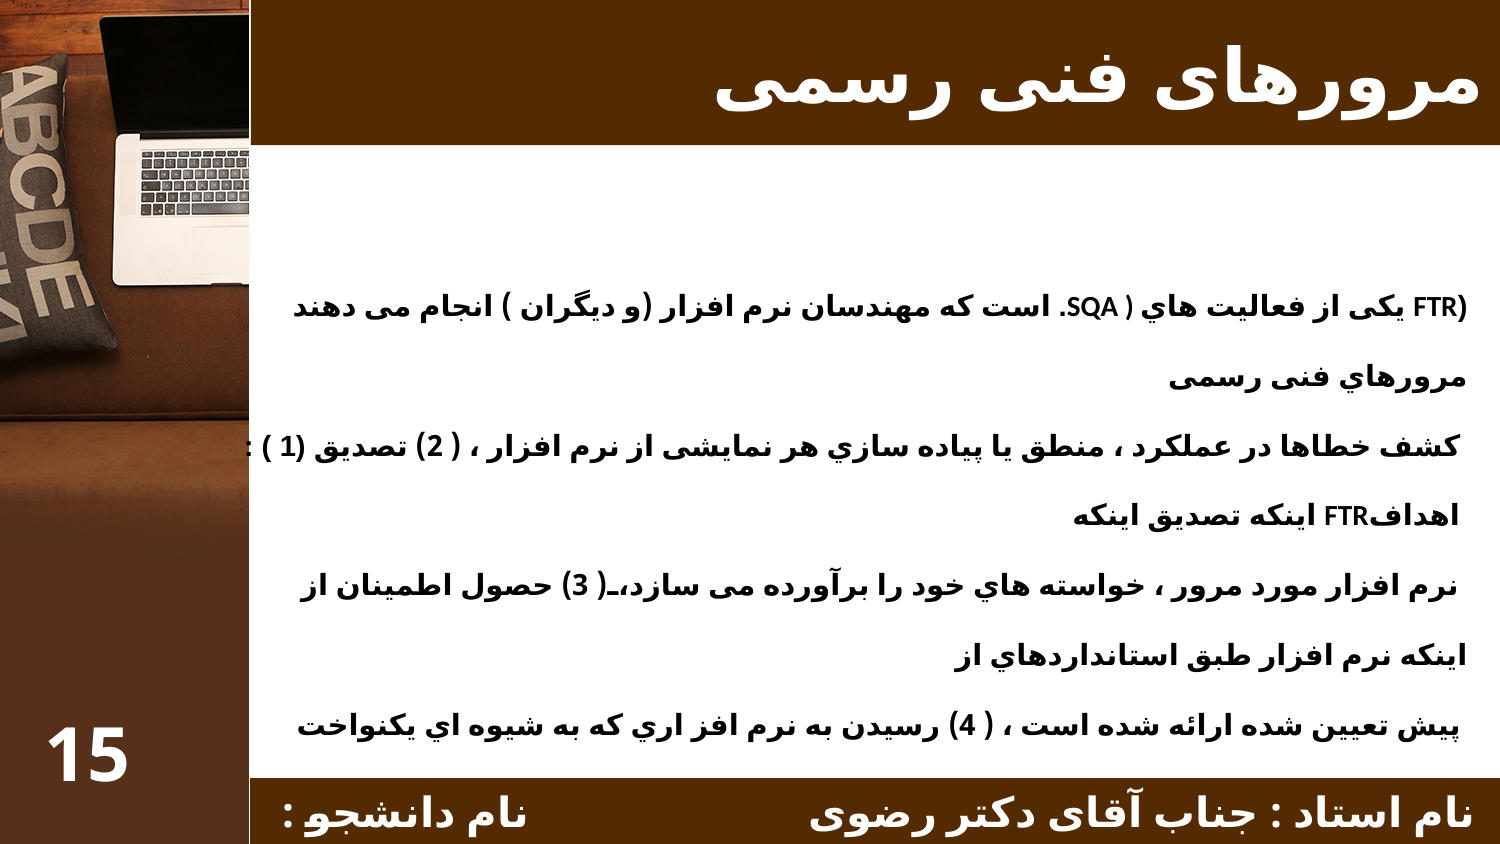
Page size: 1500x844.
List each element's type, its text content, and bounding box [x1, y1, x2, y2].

title مرورهای فنی رسمی [250, 0, 1500, 146]
text_box است که مهندسان نرم افزار (و دیگران ) انجام می دهند .SQA ) یکی از فعالیت هاي FTR) مرورهاي فنی رسمی : ( 1) کشف خطاها در عملکرد ، منطق یا پیاده سازي هر نمایشی از نرم افزار ، ( 2) تصدیق اینکه تصدیق اینکه FTRاهداف نرم افزار مورد مرور ، خواسته هاي خود را برآورده می سازد،( 3) حصول اطمینان از اینکه نرم افزار طبق استانداردهاي از پیش تعیین شده ارائه شده است ، ( 4) رسیدن به نرم افز اري که به شیوه اي یکنواخت توسعه یافته است و ( 5) قابل اداره کردن، پروژه ها . [218, 244, 1483, 844]
text_box نام استاد : جناب آقای دکتر رضوی نام دانشجو : زهرابراهیمی [250, 778, 1500, 844]
text_box 15 [29, 698, 160, 804]
picture [0, 0, 1500, 844]
